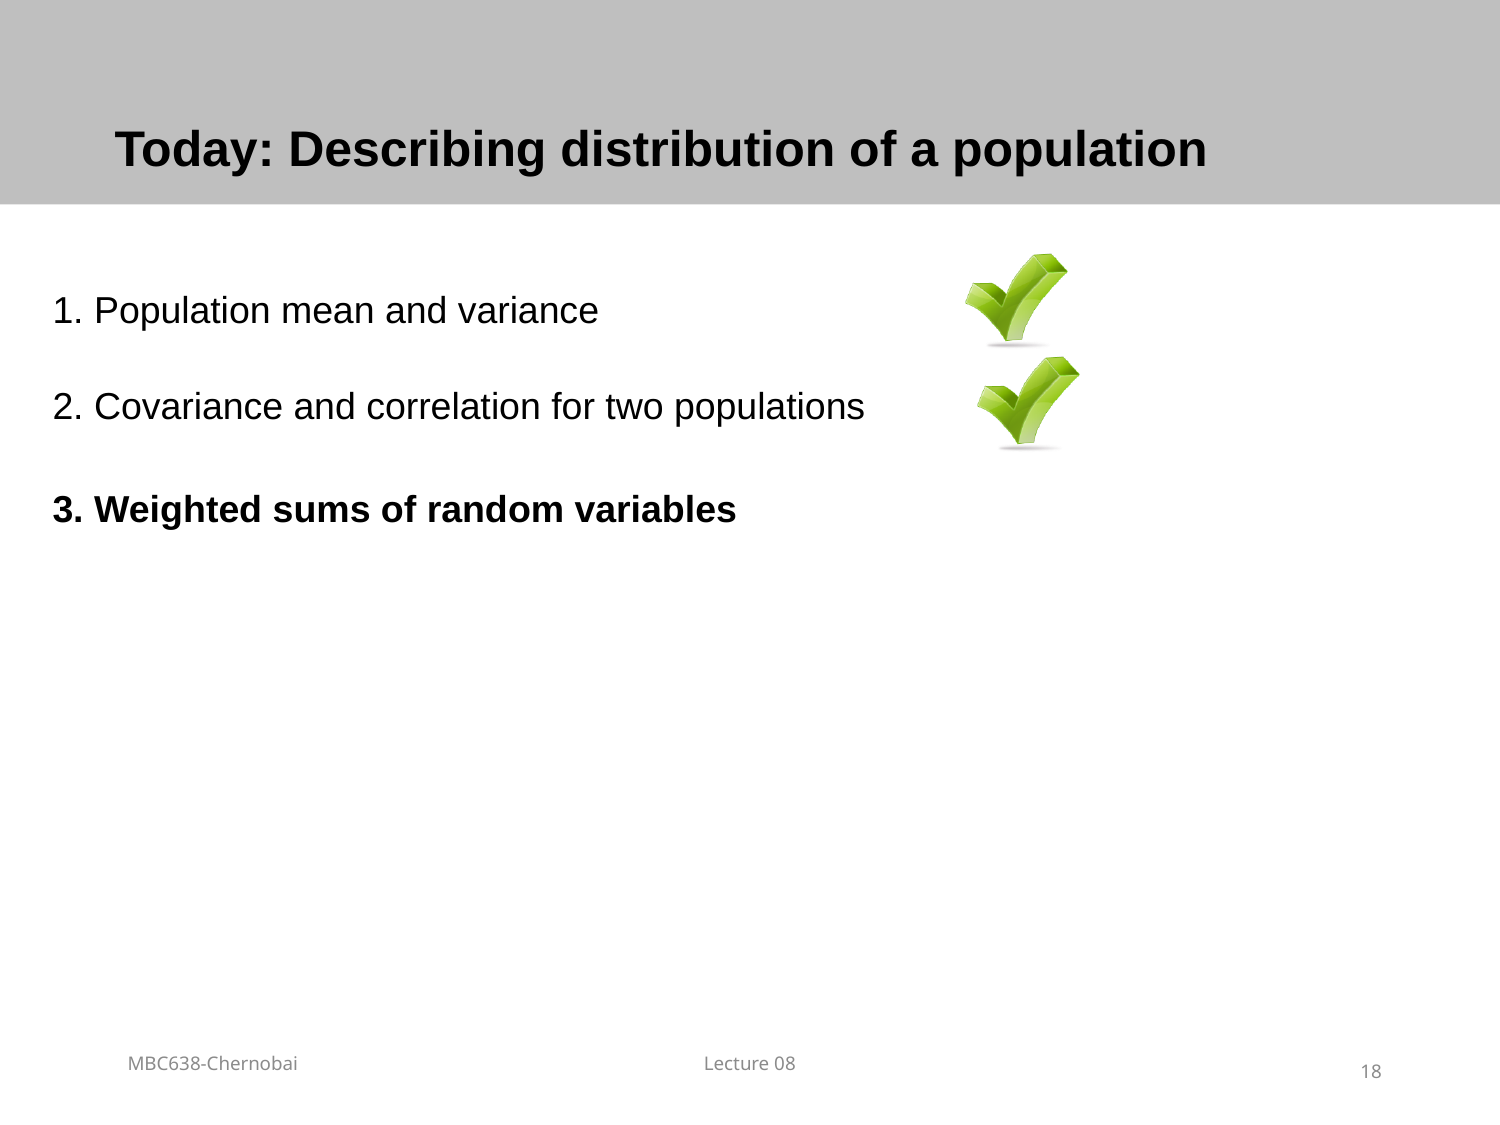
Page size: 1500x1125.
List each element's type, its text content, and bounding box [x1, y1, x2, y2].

title Today: Describing distribution of a population [99, 41, 1394, 259]
text_box [0, 0, 1500, 205]
picture [950, 238, 1088, 467]
slide_number MBC638-Chernobai [112, 1025, 425, 1100]
list 1. Population mean and variance 2. Covariance and correlation for two populations 3. Weighted sums of random variables [37, 287, 1438, 963]
footer Lecture 08 [512, 1025, 988, 1100]
slide_number 18 [1059, 1042, 1397, 1103]
